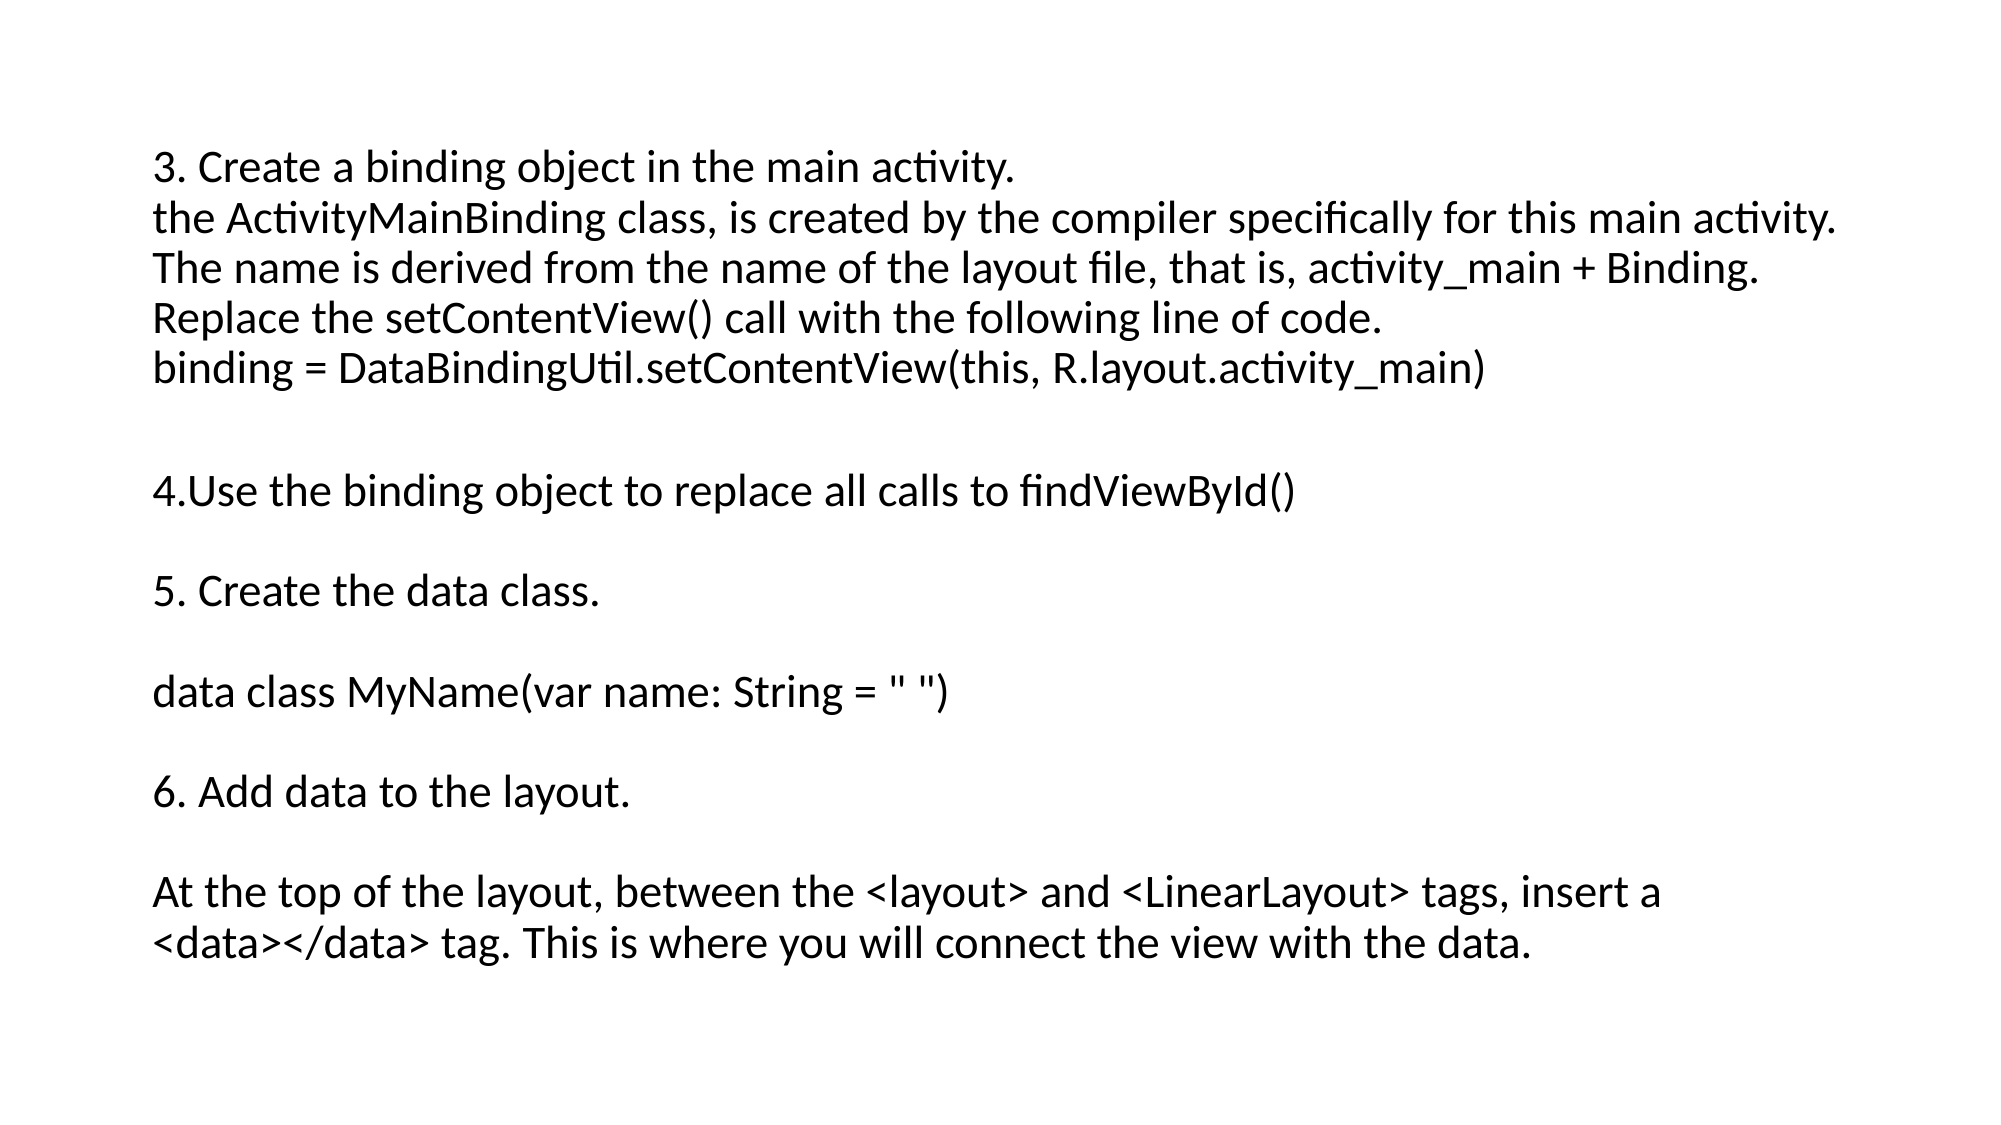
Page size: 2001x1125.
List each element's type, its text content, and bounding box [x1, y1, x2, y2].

list 3. Create a binding object in the main activity. the ActivityMainBinding class, is created by the compiler specifically for this main activity. The name is derived from the name of the layout file, that is, activity_main + Binding. Replace the setContentView() call with the following line of code. binding = DataBindingUtil.setContentView(this, R.layout.activity_main) 4.Use the binding object to replace all calls to findViewById() 5. Create the data class. data class MyName(var name: String = " ") 6. Add data to the layout. At the top of the layout, between the <layout> and <LinearLayout> tags, insert a <data></data> tag. This is where you will connect the view with the data. [137, 135, 1863, 1014]
